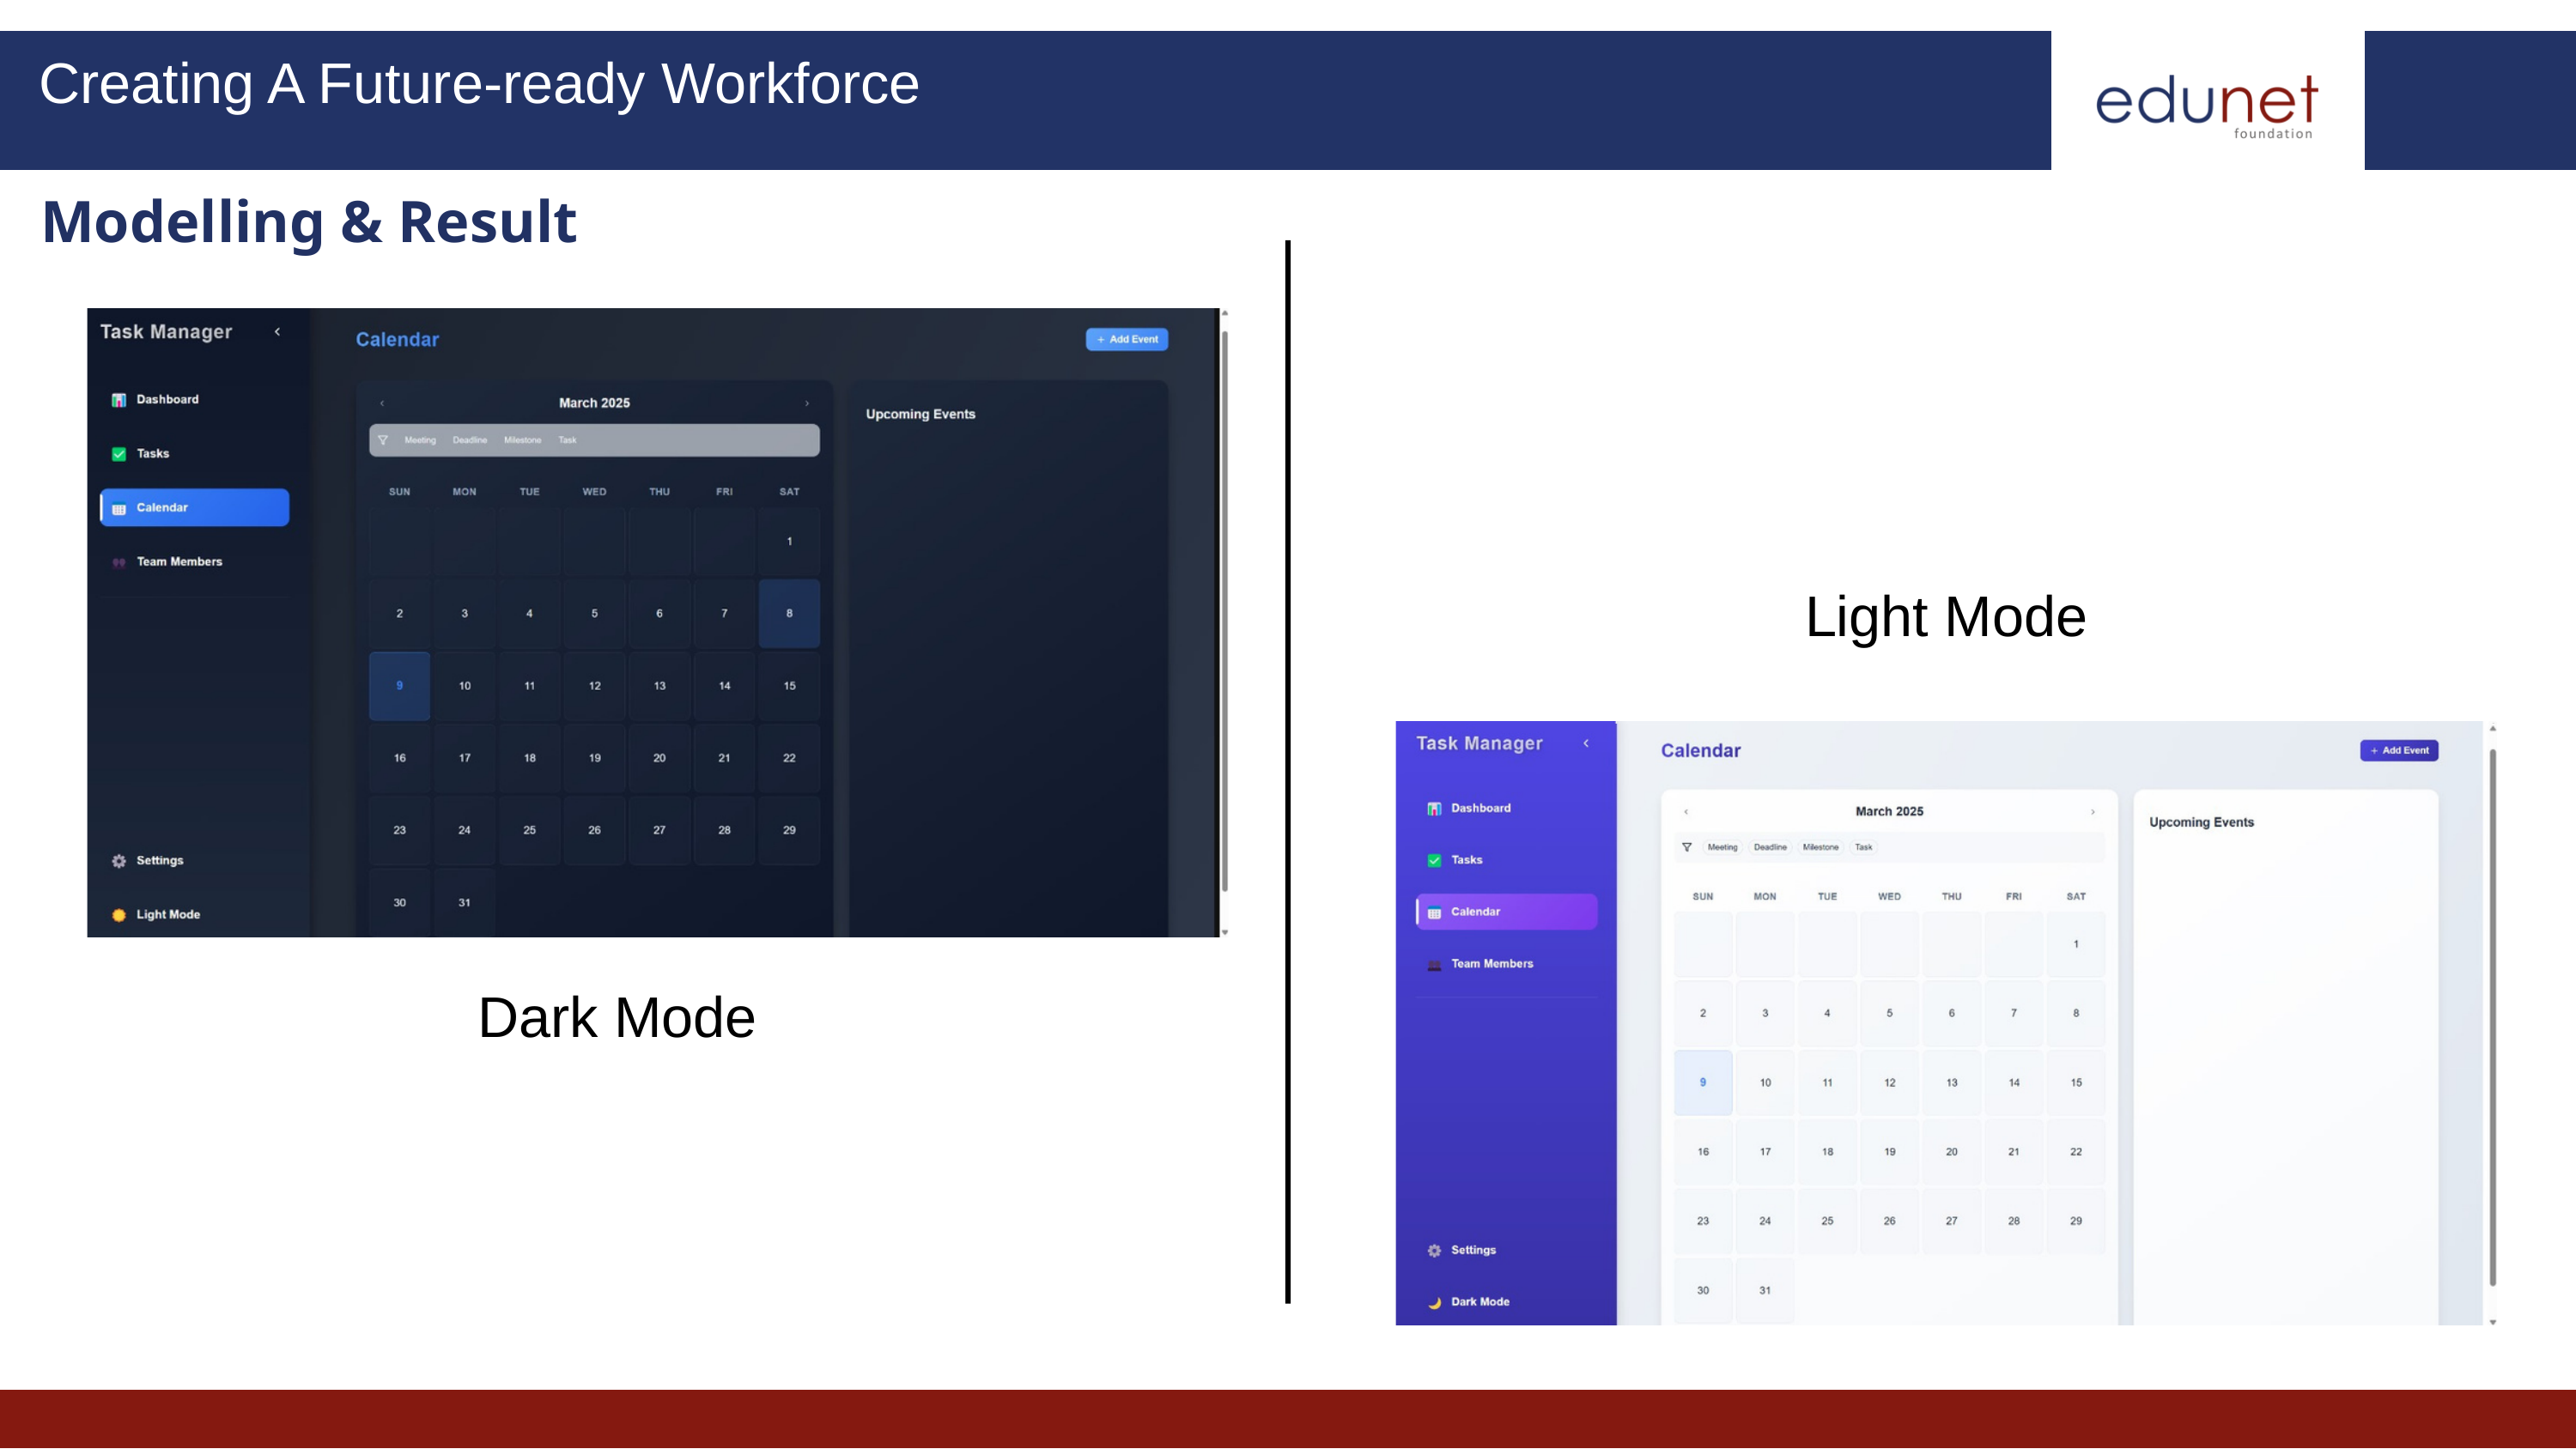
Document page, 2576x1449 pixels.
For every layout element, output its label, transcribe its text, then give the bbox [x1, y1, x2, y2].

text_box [2368, 30, 2576, 170]
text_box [2051, 17, 2365, 183]
text_box [1395, 721, 2497, 1326]
text_box Dark Mode [477, 979, 758, 1118]
text_box [1398, 724, 2497, 1326]
text_box [87, 308, 1229, 937]
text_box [39, 192, 1289, 288]
text_box Light Mode [1804, 579, 2088, 648]
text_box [39, 52, 1012, 149]
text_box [0, 30, 2047, 170]
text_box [0, 1389, 2576, 1449]
